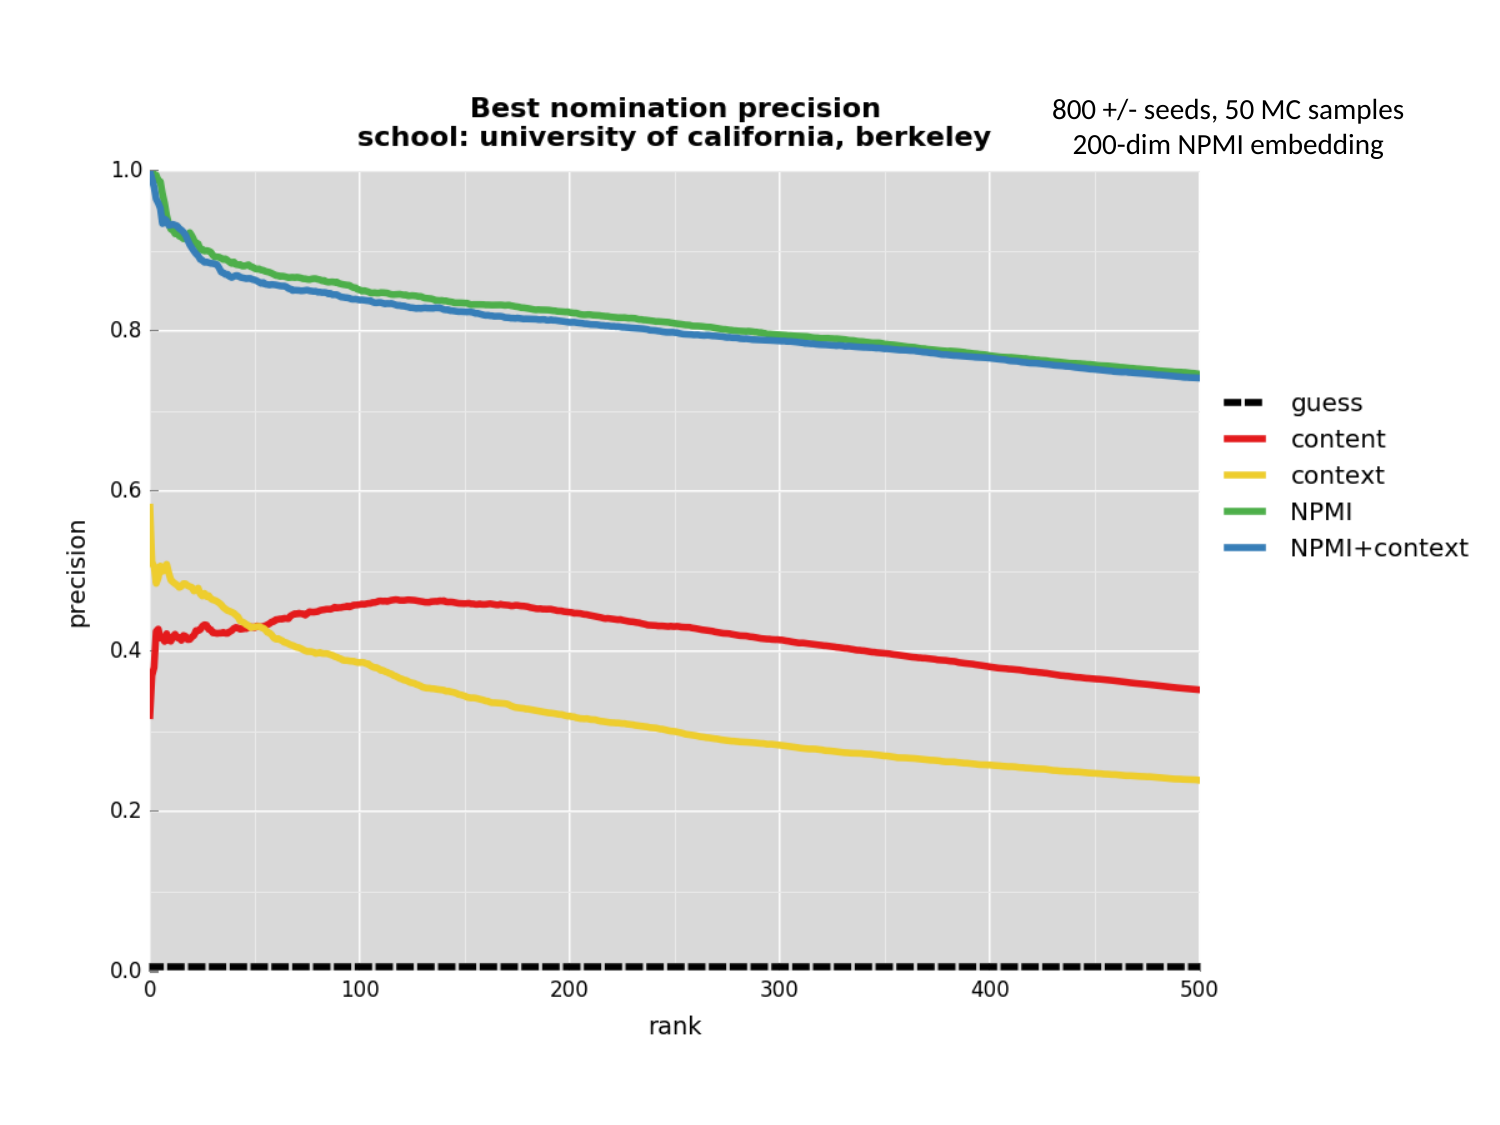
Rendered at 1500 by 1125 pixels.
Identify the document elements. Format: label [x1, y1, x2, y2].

picture [0, 71, 1500, 1073]
